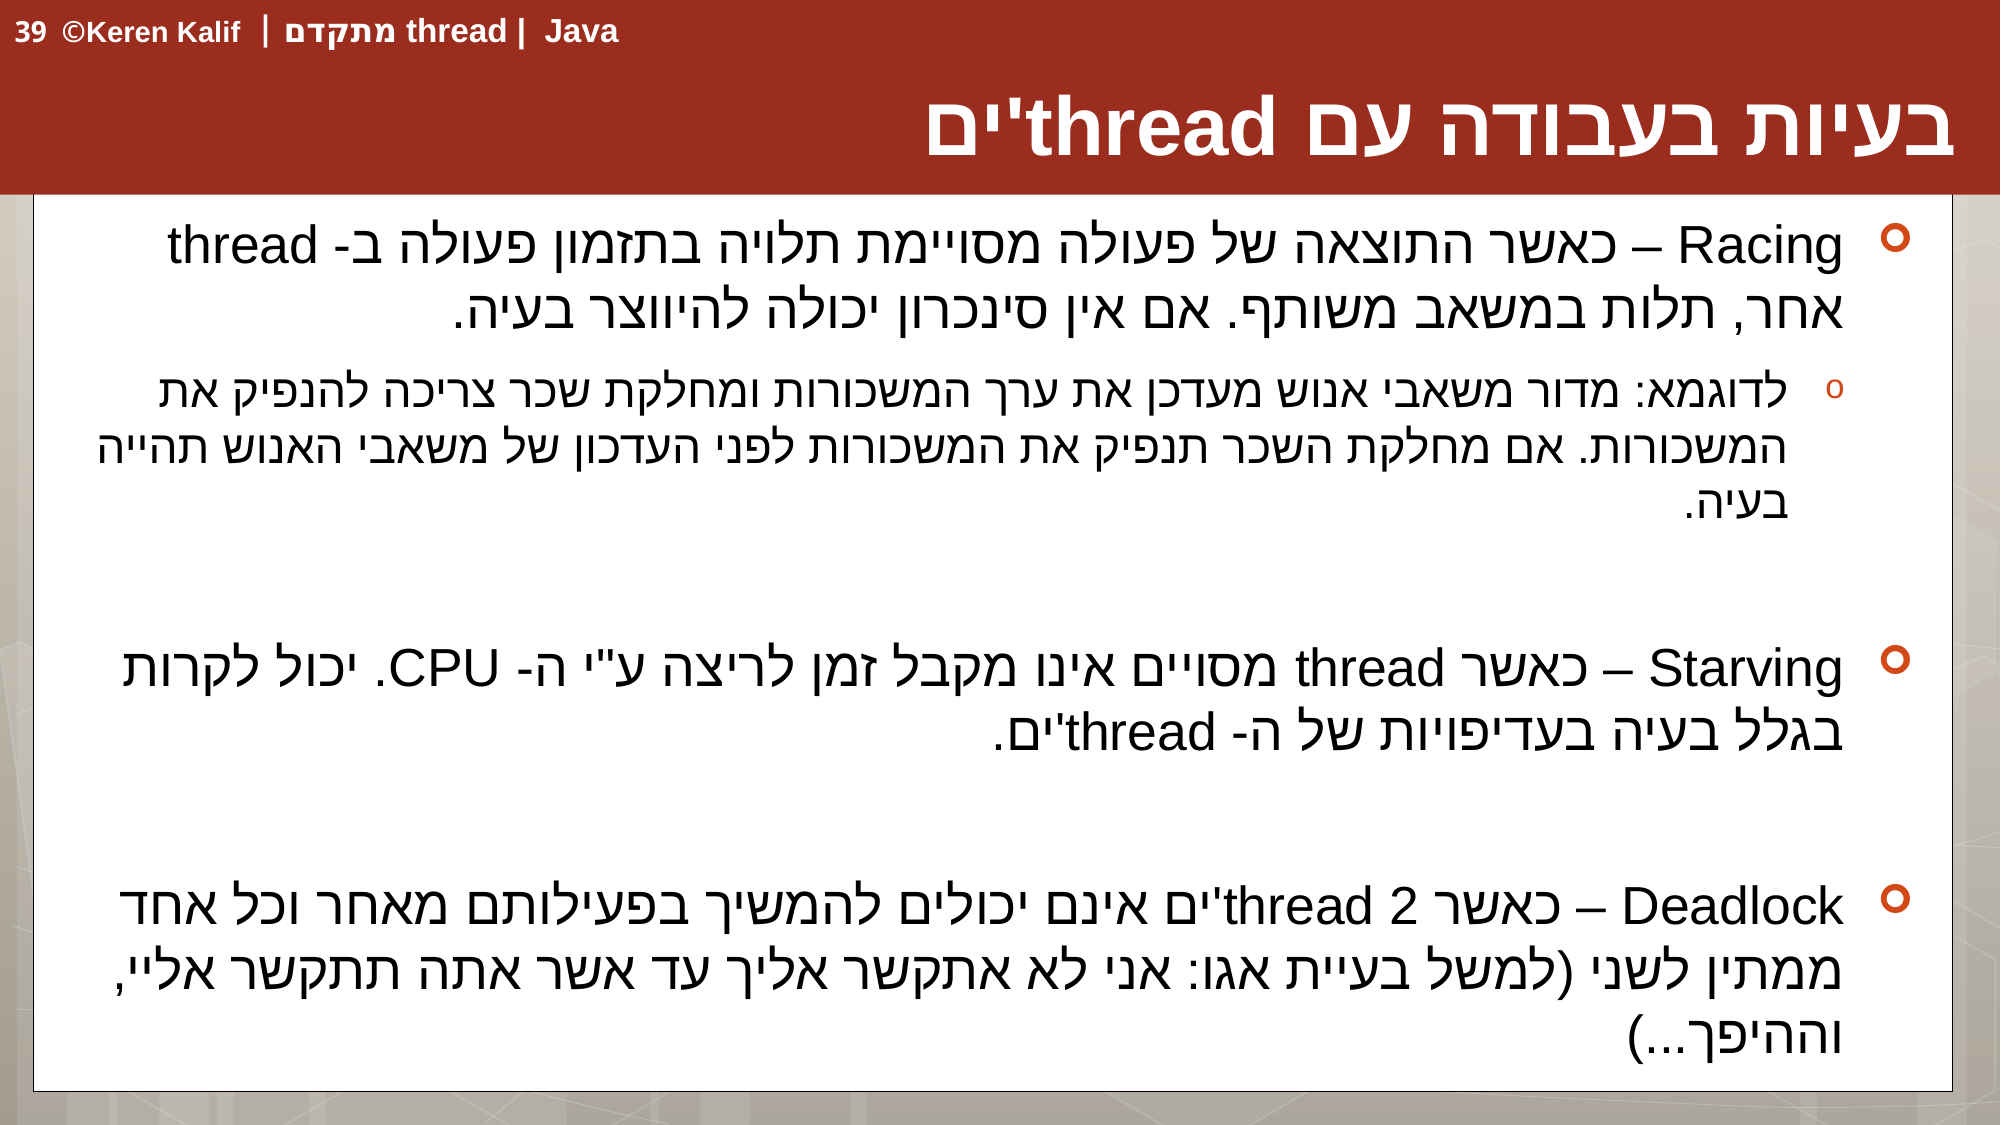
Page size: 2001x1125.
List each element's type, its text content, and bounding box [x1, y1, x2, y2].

title בעיות בעבודה עם thread'ים [0, 64, 1973, 187]
list Racing – כאשר התוצאה של פעולה מסויימת תלויה בתזמון פעולה ב- thread אחר, תלות במשאב משותף. אם אין סינכרון יכולה להיווצר בעיה. לדוגמא: מדור משאבי אנוש מעדכן את ערך המשכורות ומחלקת שכר צריכה להנפיק את המשכורות. אם מחלקת השכר תנפיק את המשכורות לפני העדכון של משאבי האנוש תהייה בעיה. Starving – כאשר thread מסויים אינו מקבל זמן לריצה ע"י ה- CPU. יכול לקרות בגלל בעיה בעדיפויות של ה- thread'ים. Deadlock – כאשר 2 thread'ים אינם יכולים להמשיך בפעילותם מאחר וכל אחד ממתין לשני (למשל בעיית אגו: אני לא אתקשר אליך עד אשר אתה תתקשר אליי, וההיפך...) [52, 202, 1926, 1072]
